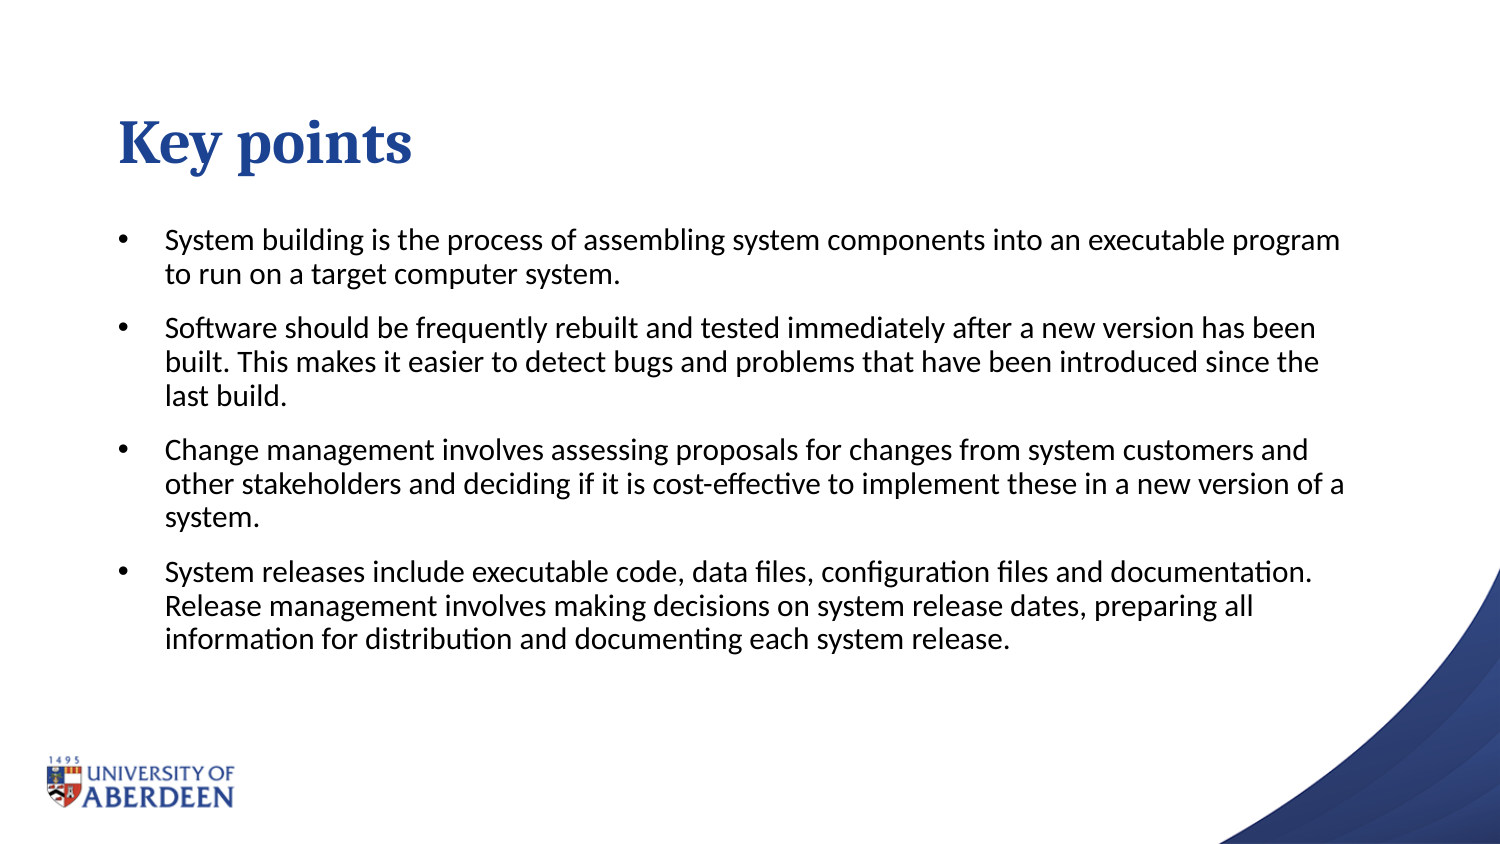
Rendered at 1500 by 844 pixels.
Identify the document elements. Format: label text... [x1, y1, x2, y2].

title Key points [103, 91, 1372, 196]
list System building is the process of assembling system components into an executable program to run on a target computer system. Software should be frequently rebuilt and tested immediately after a new version has been built. This makes it easier to detect bugs and problems that have been introduced since the last build. Change management involves assessing proposals for changes from system customers and other stakeholders and deciding if it is cost-effective to implement these in a new version of a system. System releases include executable code, data files, configuration files and documentation. Release management involves making decisions on system release dates, preparing all information for distribution and documenting each system release. [103, 216, 1372, 707]
picture [0, 0, 1500, 844]
